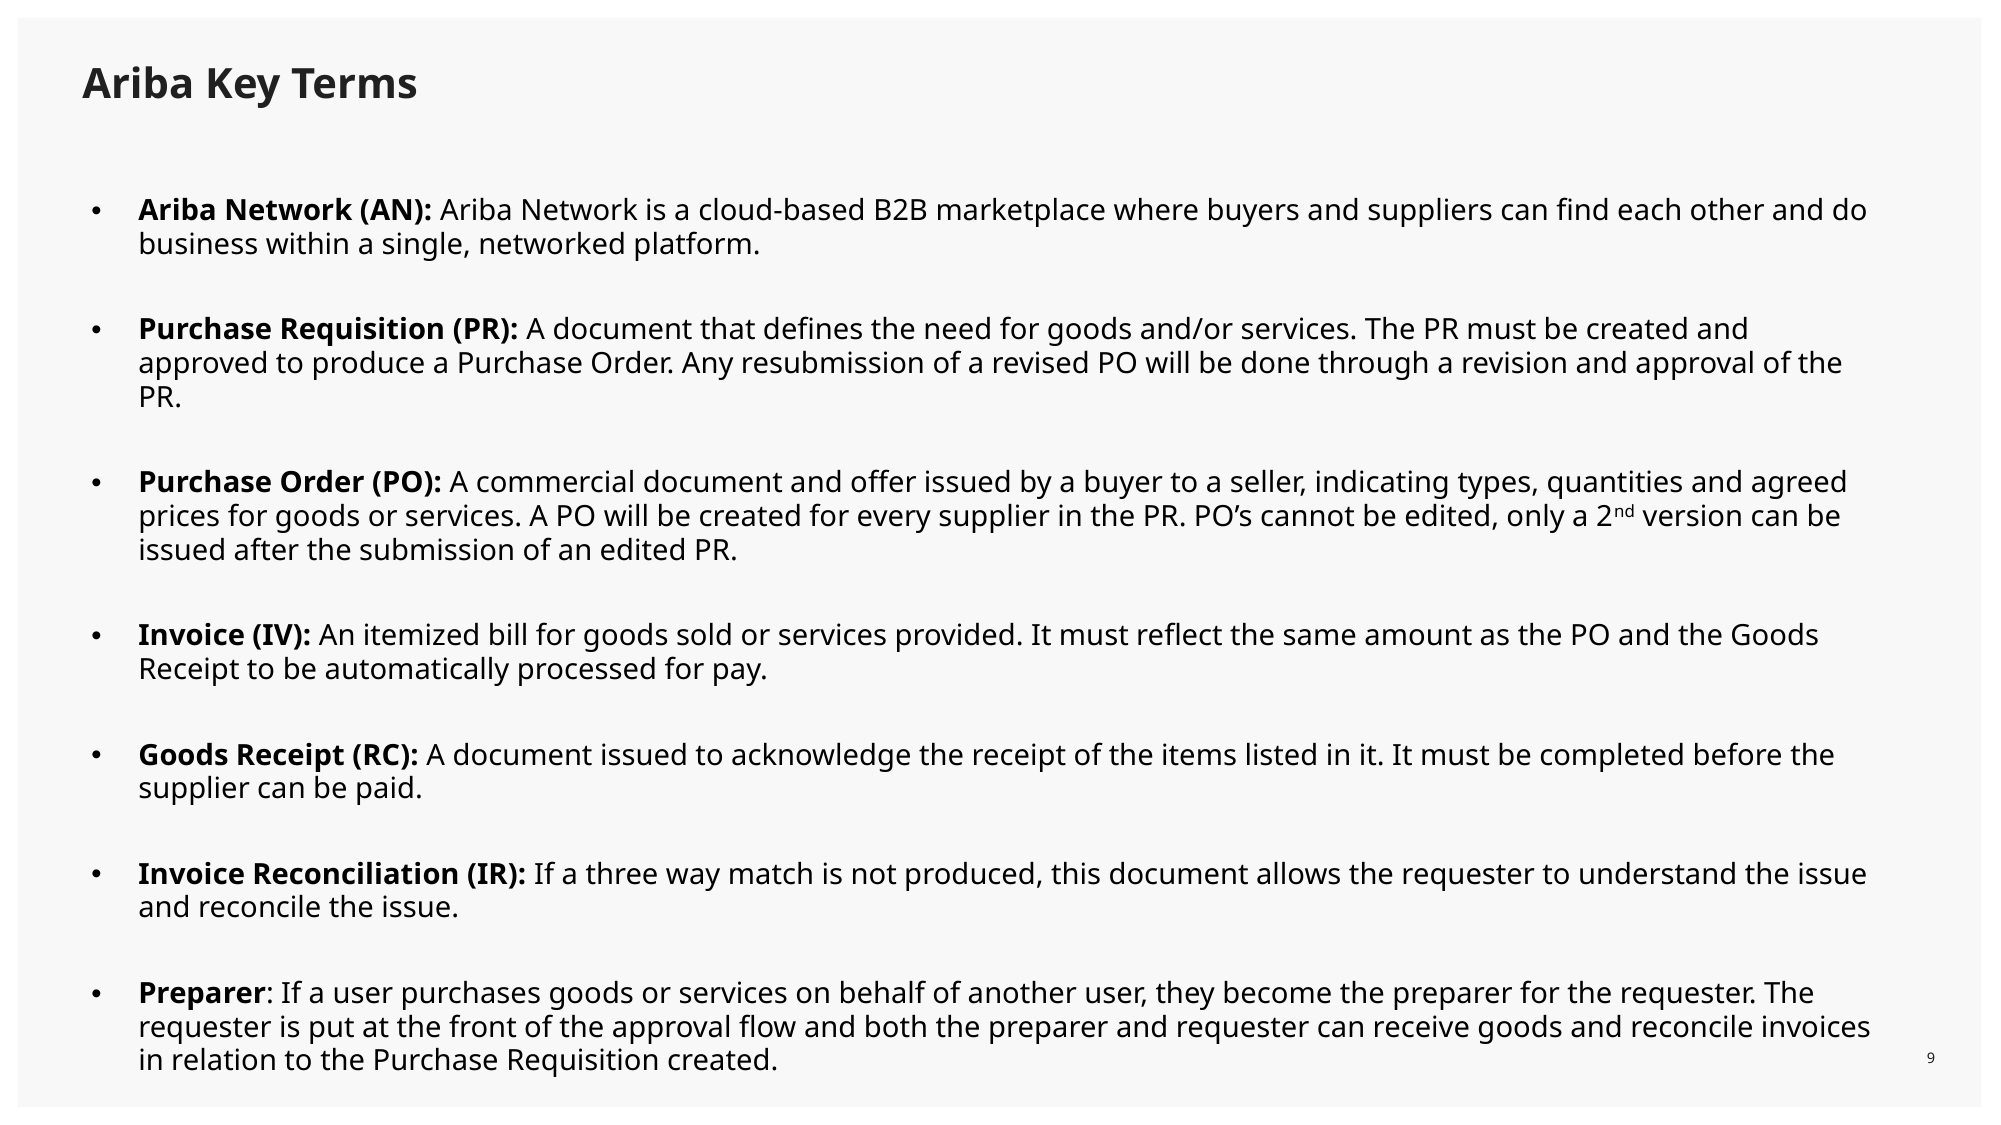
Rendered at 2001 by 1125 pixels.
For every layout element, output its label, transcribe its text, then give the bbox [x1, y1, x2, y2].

slide_number 9 [1891, 1047, 1936, 1071]
text_box Ariba Network (AN): Ariba Network is a cloud-based B2B marketplace where buyers and suppliers can find each other and do business within a single, networked platform. Purchase Requisition (PR): A document that defines the need for goods and/or services. The PR must be created and approved to produce a Purchase Order. Any resubmission of a revised PO will be done through a revision and approval of the PR. Purchase Order (PO): A commercial document and offer issued by a buyer to a seller, indicating types, quantities and agreed prices for goods or services. A PO will be created for every supplier in the PR. PO’s cannot be edited, only a 2nd version can be issued after the submission of an edited PR. Invoice (IV): An itemized bill for goods sold or services provided. It must reflect the same amount as the PO and the Goods Receipt to be automatically processed for pay. Goods Receipt (RC): A document issued to acknowledge the receipt of the items listed in it. It must be completed before the supplier can be paid. Invoice Reconciliation (IR): If a three way match is not produced, this document allows the requester to understand the issue and reconcile the issue. Preparer: If a user purchases goods or services on behalf of another user, they become the preparer for the requester. The requester is put at the front of the approval flow and both the preparer and requester can receive goods and reconcile invoices in relation to the Purchase Requisition created. [76, 186, 1893, 1085]
text_box Ariba Key Terms [82, 52, 1918, 107]
